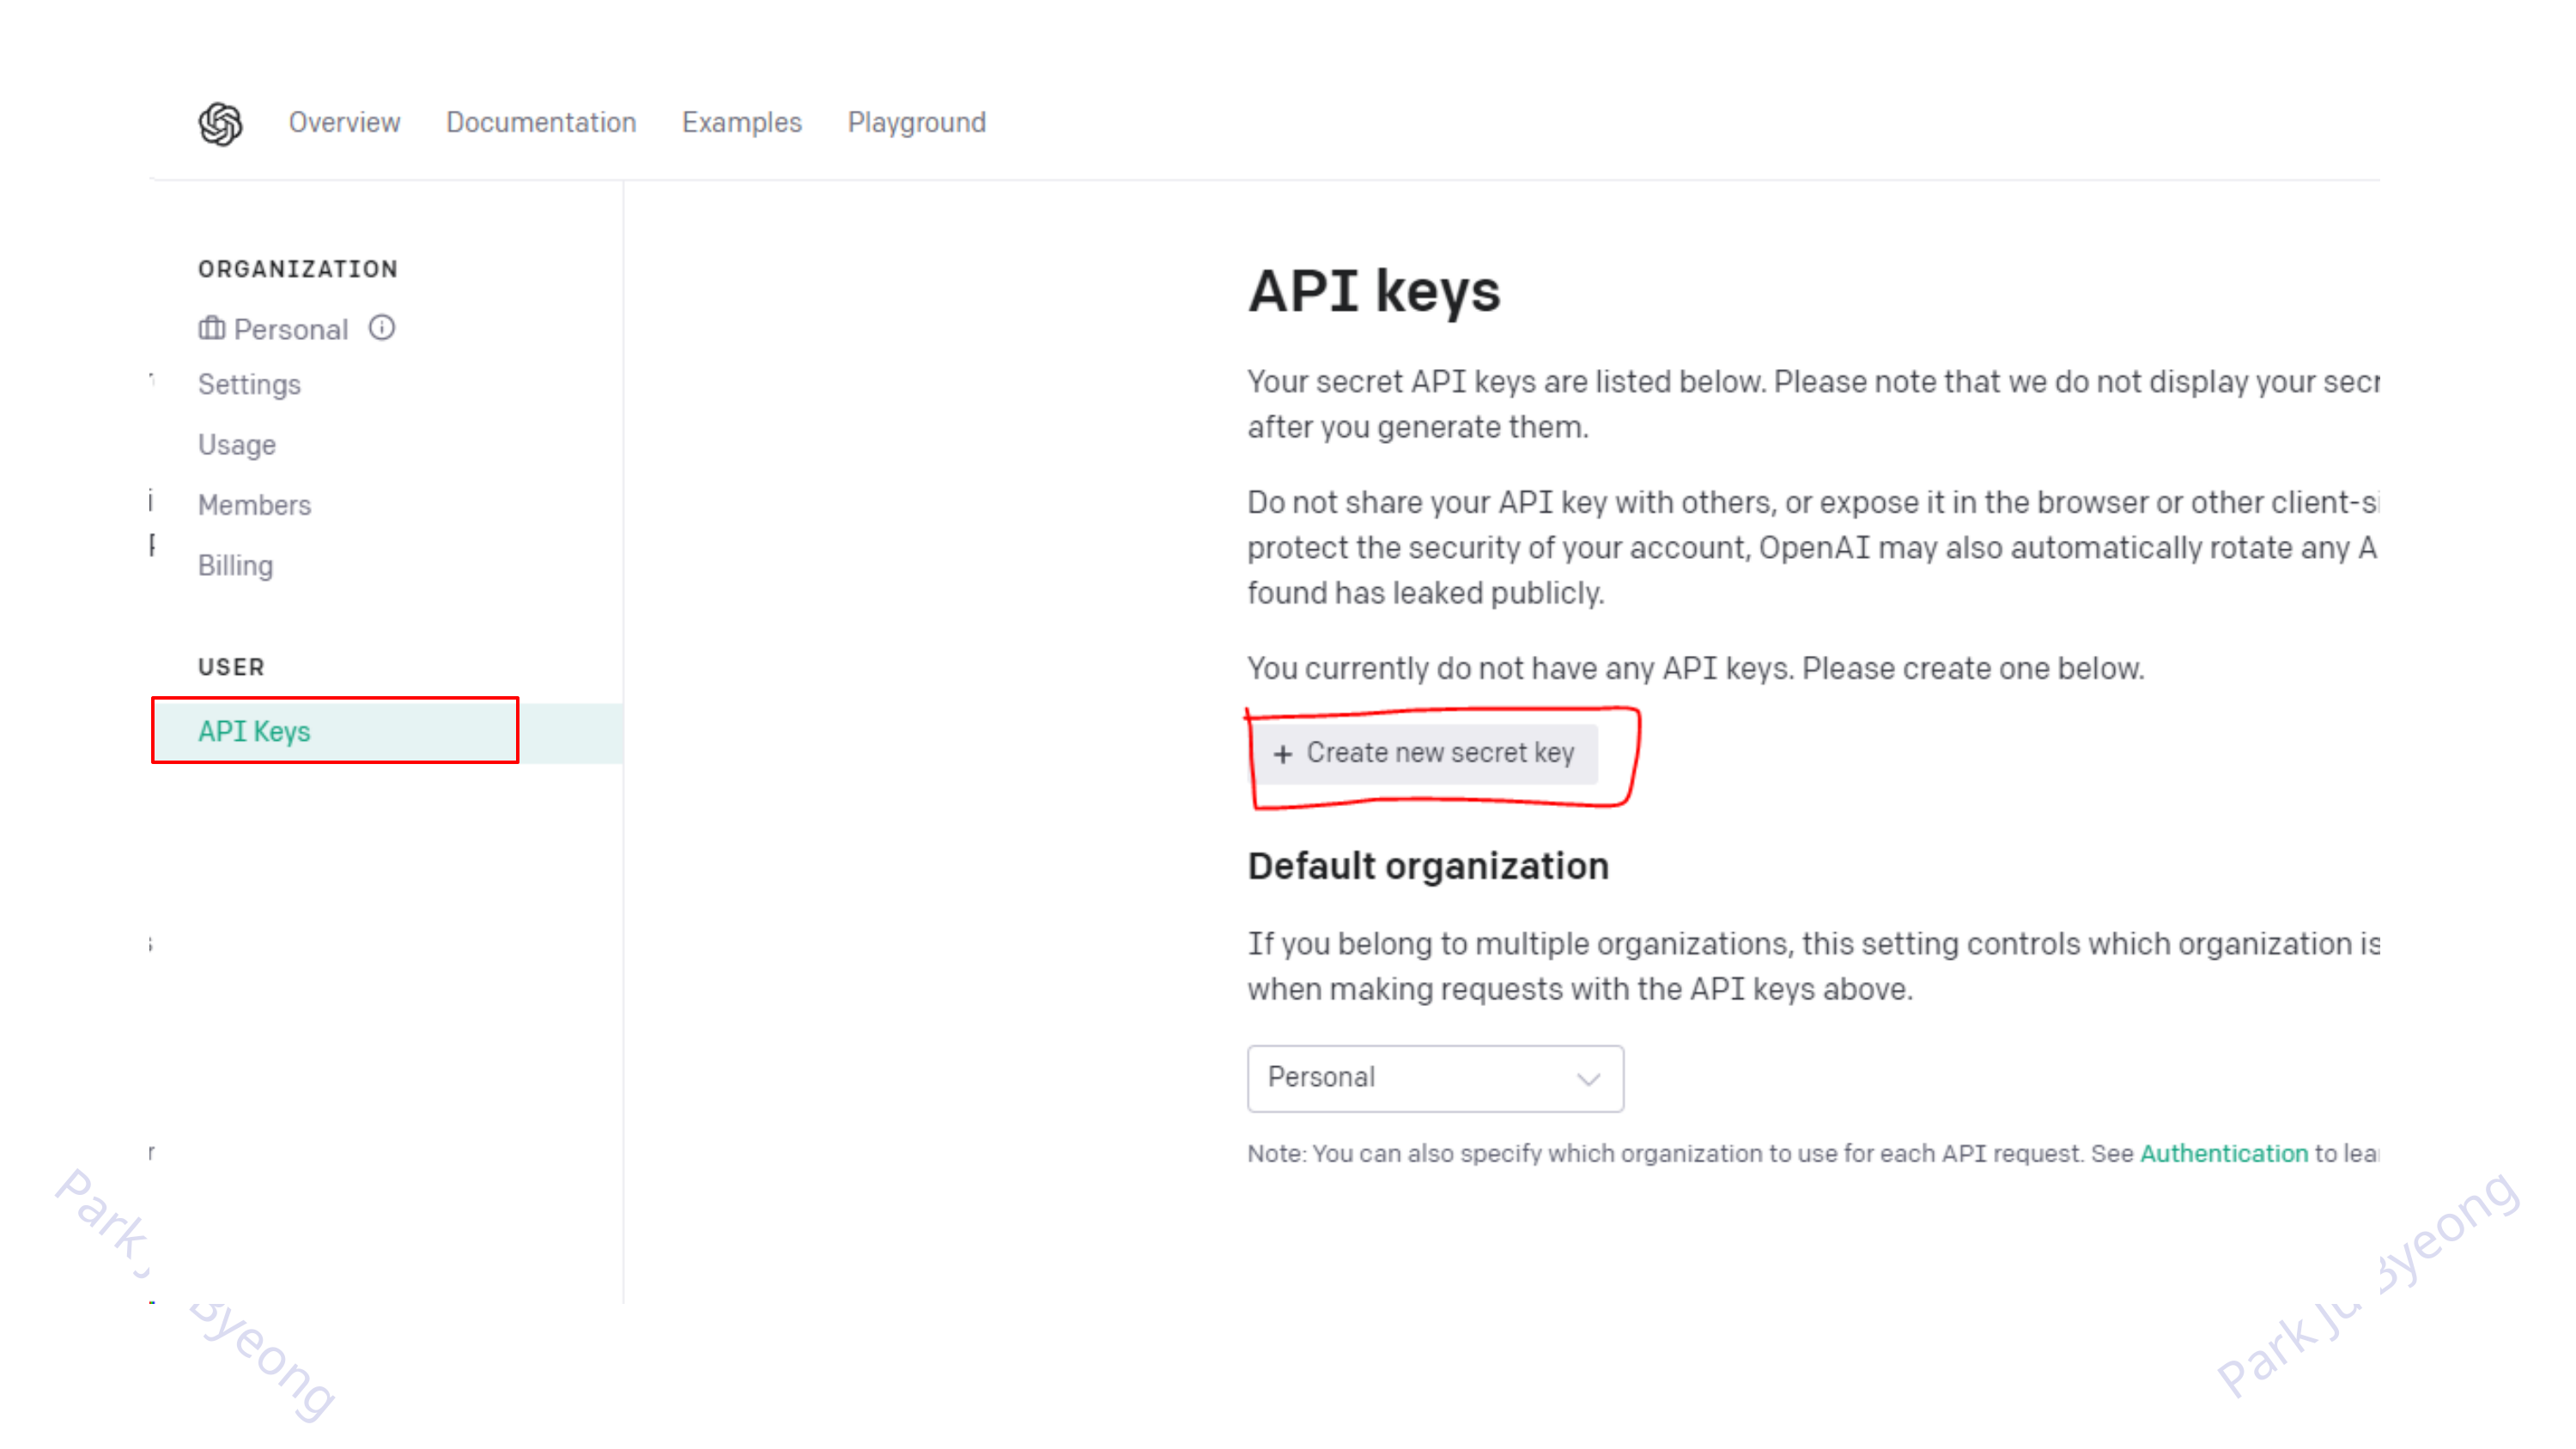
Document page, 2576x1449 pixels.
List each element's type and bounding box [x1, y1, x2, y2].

picture [149, 90, 2380, 1304]
